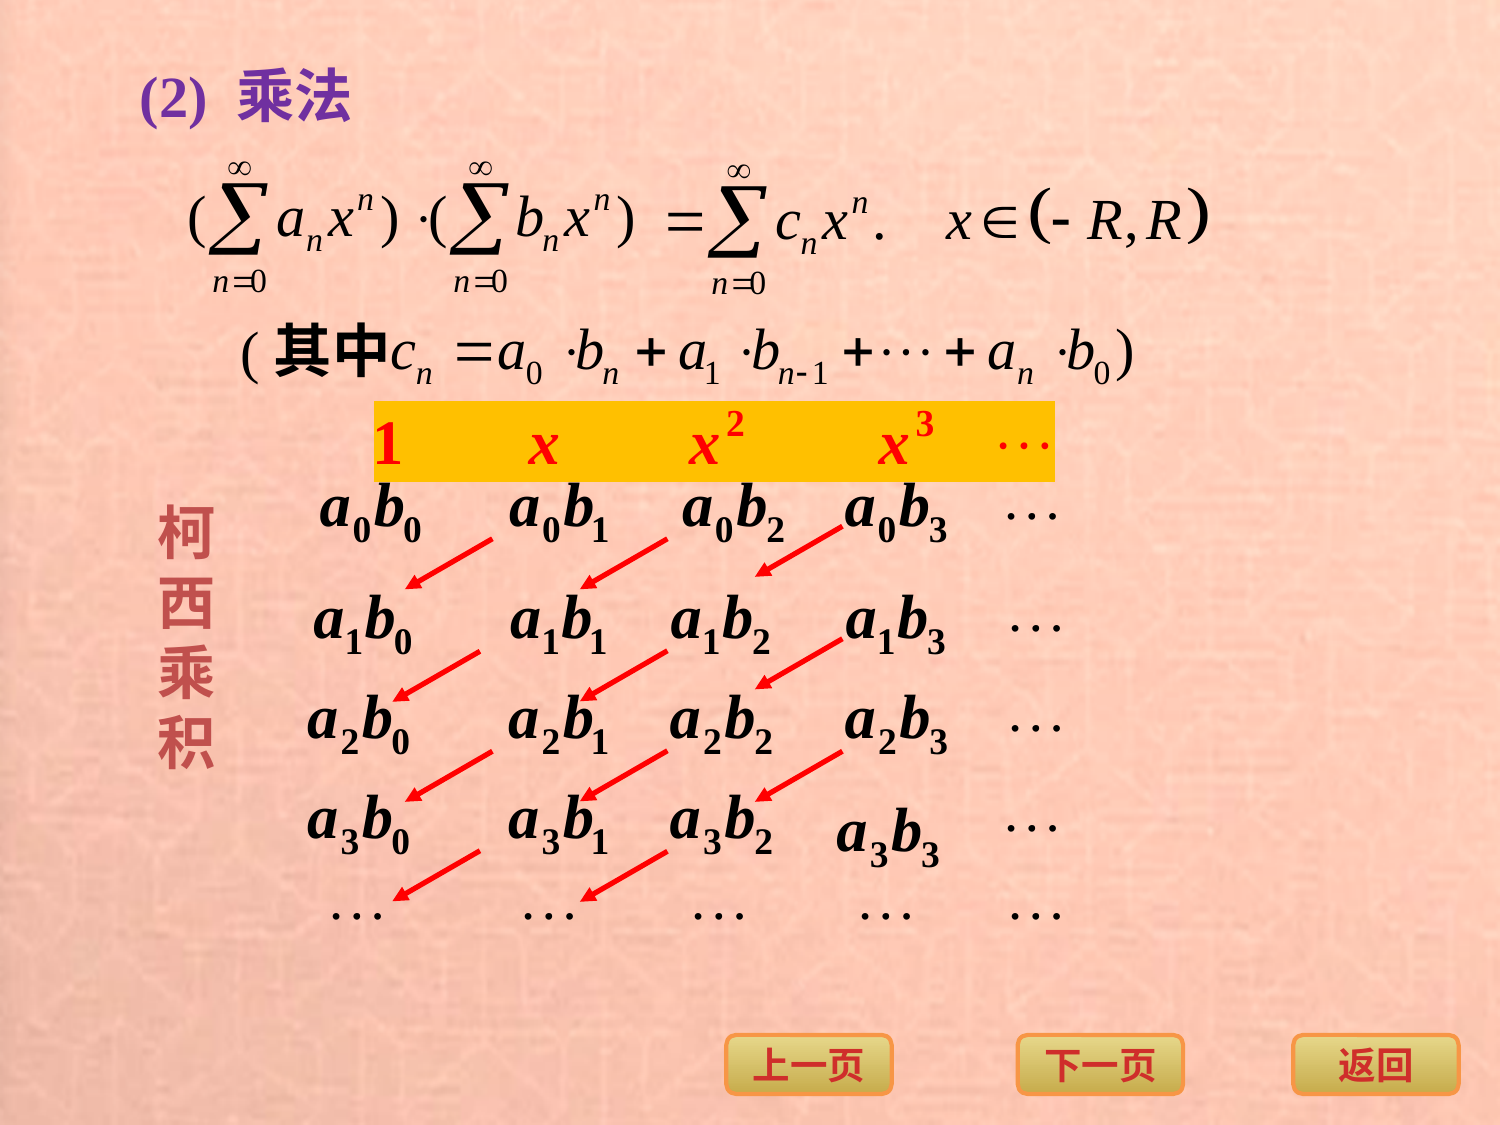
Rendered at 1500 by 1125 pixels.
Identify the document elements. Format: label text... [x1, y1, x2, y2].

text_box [658, 149, 889, 301]
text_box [940, 184, 1210, 265]
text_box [304, 472, 1068, 927]
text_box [185, 146, 642, 298]
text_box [392, 526, 843, 903]
text_box 柯西乘积 [142, 488, 243, 784]
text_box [373, 401, 1056, 483]
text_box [387, 318, 1141, 391]
text_box (2) 乘法 [124, 51, 488, 136]
text_box (其中 [225, 307, 426, 392]
picture [0, 0, 1500, 1125]
